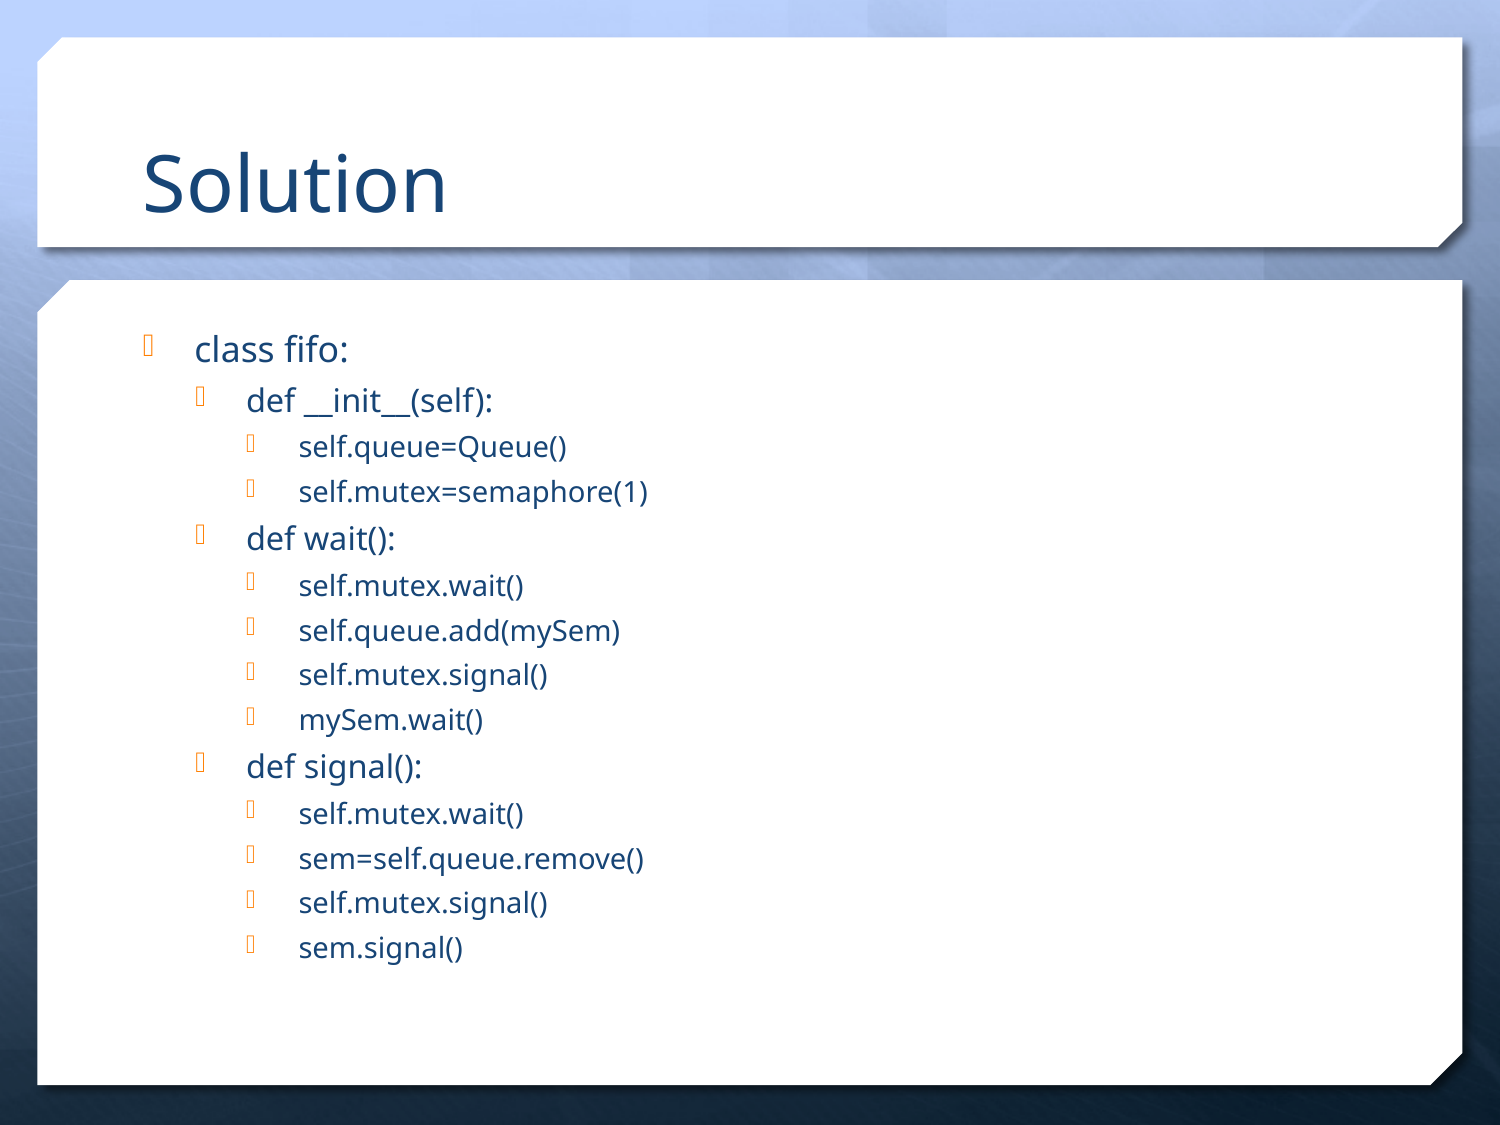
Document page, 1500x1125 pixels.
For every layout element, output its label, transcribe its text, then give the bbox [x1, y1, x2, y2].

list class fifo: def __init__(self): self.queue=Queue() self.mutex=semaphore(1) def wait(): self.mutex.wait() self.queue.add(mySem) self.mutex.signal() mySem.wait() def signal(): self.mutex.wait() sem=self.queue.remove() self.mutex.signal() sem.signal() [127, 319, 1372, 978]
title Solution [127, 48, 1372, 236]
